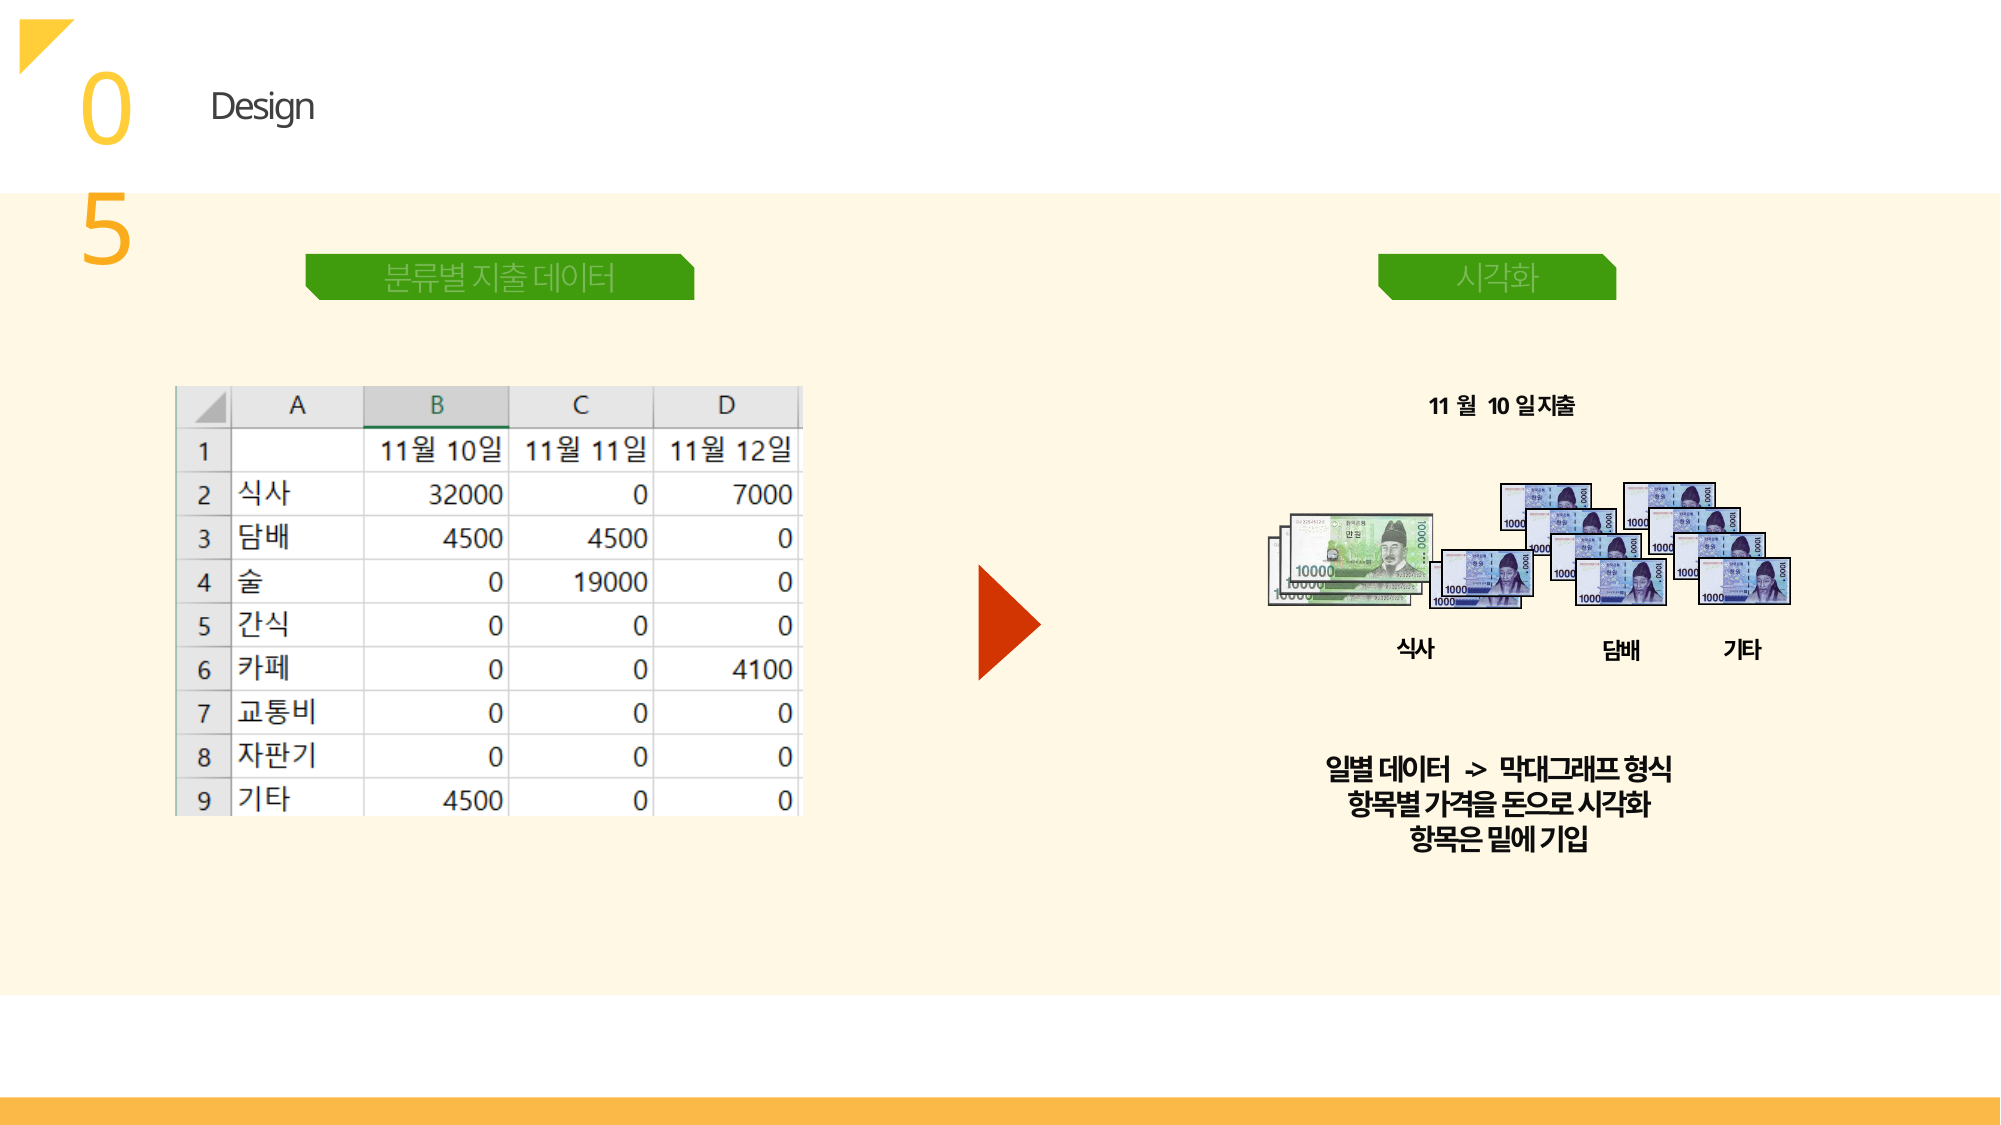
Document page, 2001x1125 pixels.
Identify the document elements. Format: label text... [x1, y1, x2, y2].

picture [175, 386, 803, 816]
text_box 일별 데이터 -> 막대그래프 형식 항목별 가격을 돈으로 시각화 항목은 밑에 기입 [1230, 743, 1770, 864]
text_box [18, 18, 78, 77]
text_box 11월 10일 지출 [1375, 384, 1629, 427]
text_box [977, 562, 1043, 683]
text_box [0, 192, 2000, 996]
text_box 담배 [1574, 628, 1670, 672]
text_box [63, 36, 328, 174]
picture [1267, 483, 1667, 609]
text_box 식사 [1368, 627, 1463, 670]
text_box 분류별 지출 데이터 [304, 252, 696, 301]
text_box [0, 1096, 2000, 1125]
text_box 기타 [1696, 627, 1791, 670]
picture [1623, 482, 1791, 605]
text_box 시각화 [1377, 252, 1618, 301]
